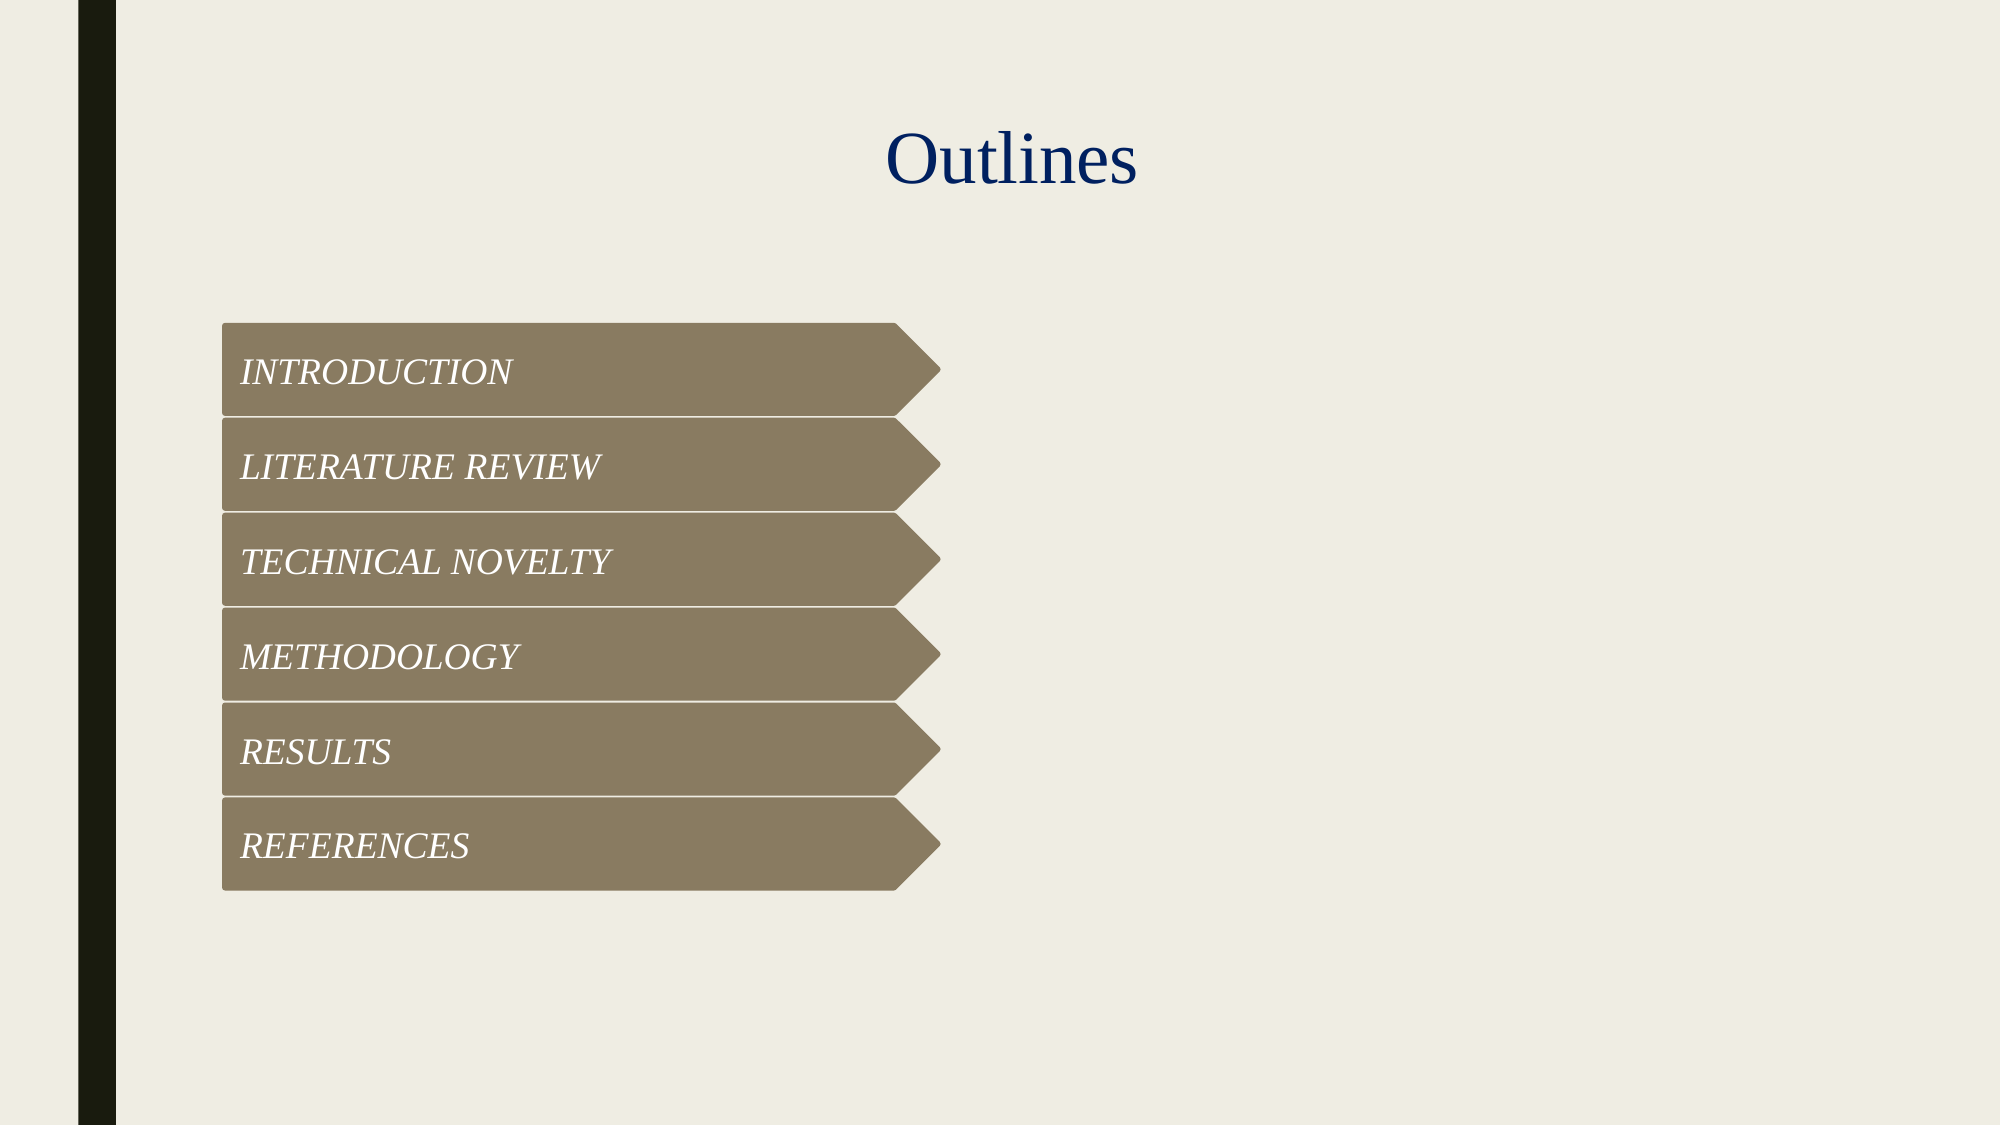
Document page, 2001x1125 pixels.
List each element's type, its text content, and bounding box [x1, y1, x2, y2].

title Outlines [225, 112, 1800, 999]
text_box METHODOLOGY [224, 610, 938, 698]
text_box RESULTS [224, 705, 938, 793]
text_box REFERENCES [224, 800, 938, 888]
text_box INTRODUCTION [224, 325, 938, 414]
text_box LITERATURE REVIEW [224, 420, 938, 508]
text_box TECHNICAL NOVELTY [224, 515, 938, 603]
